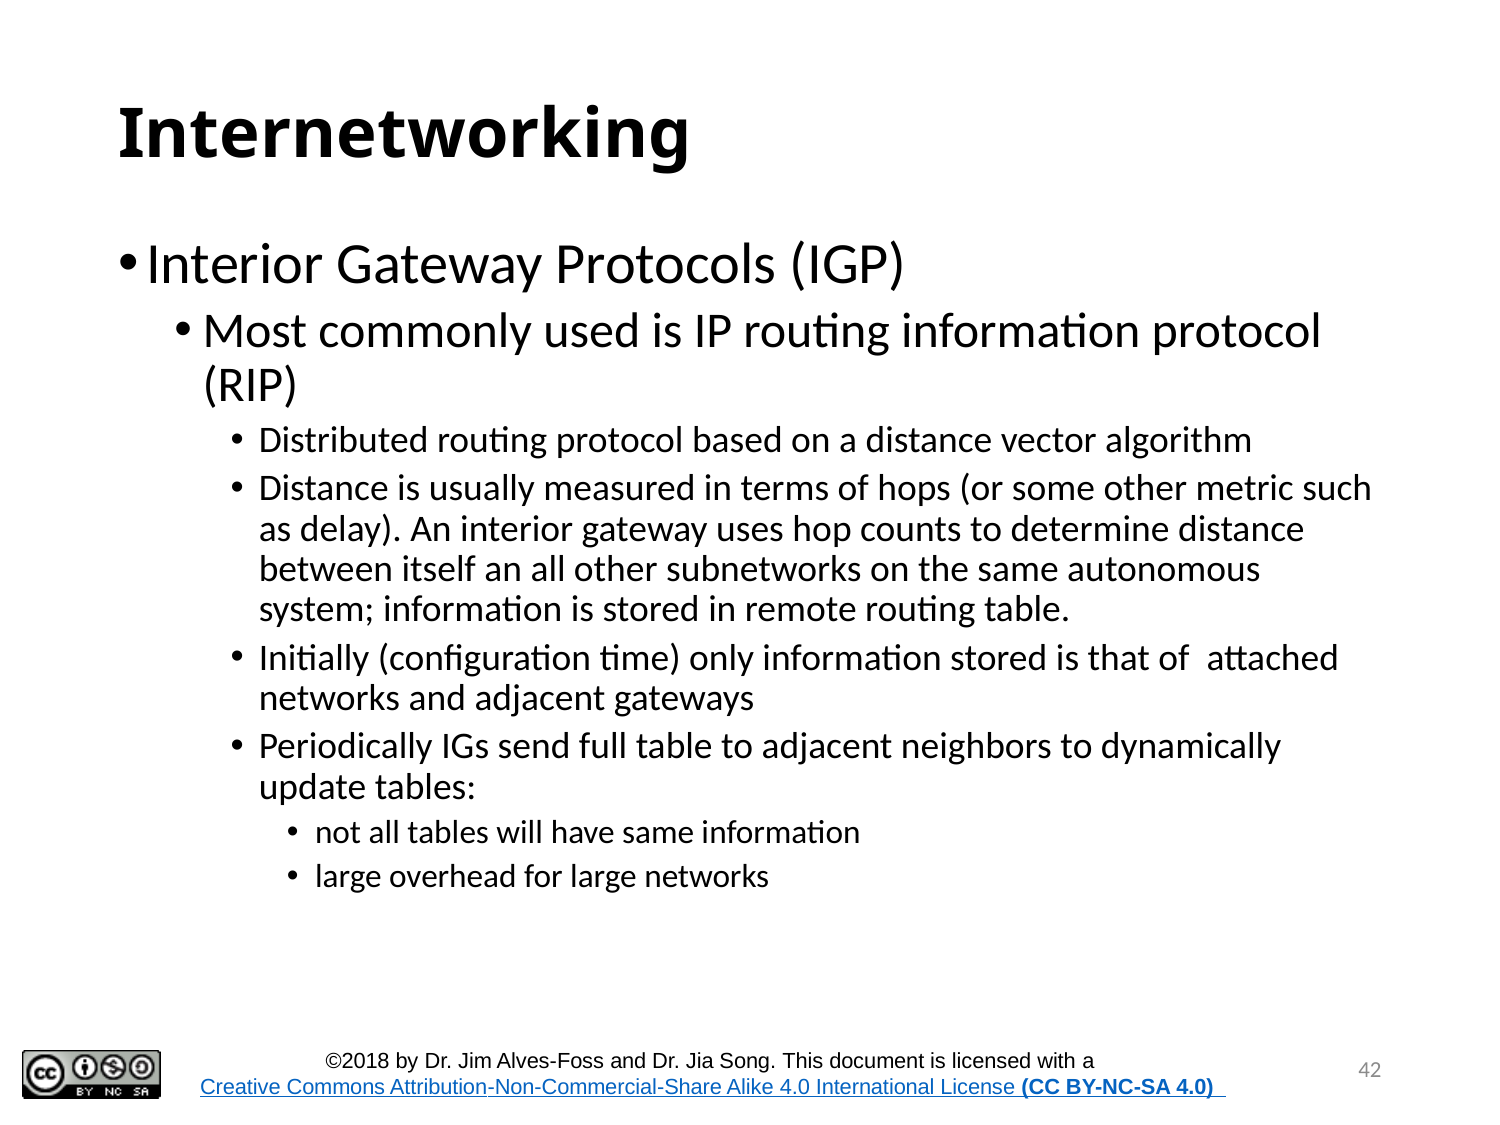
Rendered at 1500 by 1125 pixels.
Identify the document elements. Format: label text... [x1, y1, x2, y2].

list Interior Gateway Protocols (IGP) Most commonly used is IP routing information protocol (RIP) Distributed routing protocol based on a distance vector algorithm Distance is usually measured in terms of hops (or some other metric such as delay). An interior gateway uses hop counts to determine distance between itself an all other subnetworks on the same autonomous system; information is stored in remote routing table. Initially (configuration time) only information stored is that of attached networks and adjacent gateways Periodically IGs send full table to adjacent neighbors to dynamically update tables: not all tables will have same information large overhead for large networks [102, 225, 1398, 1014]
title Internetworking [102, 59, 1398, 211]
picture [22, 1050, 161, 1099]
slide_number 42 [1315, 1038, 1397, 1099]
